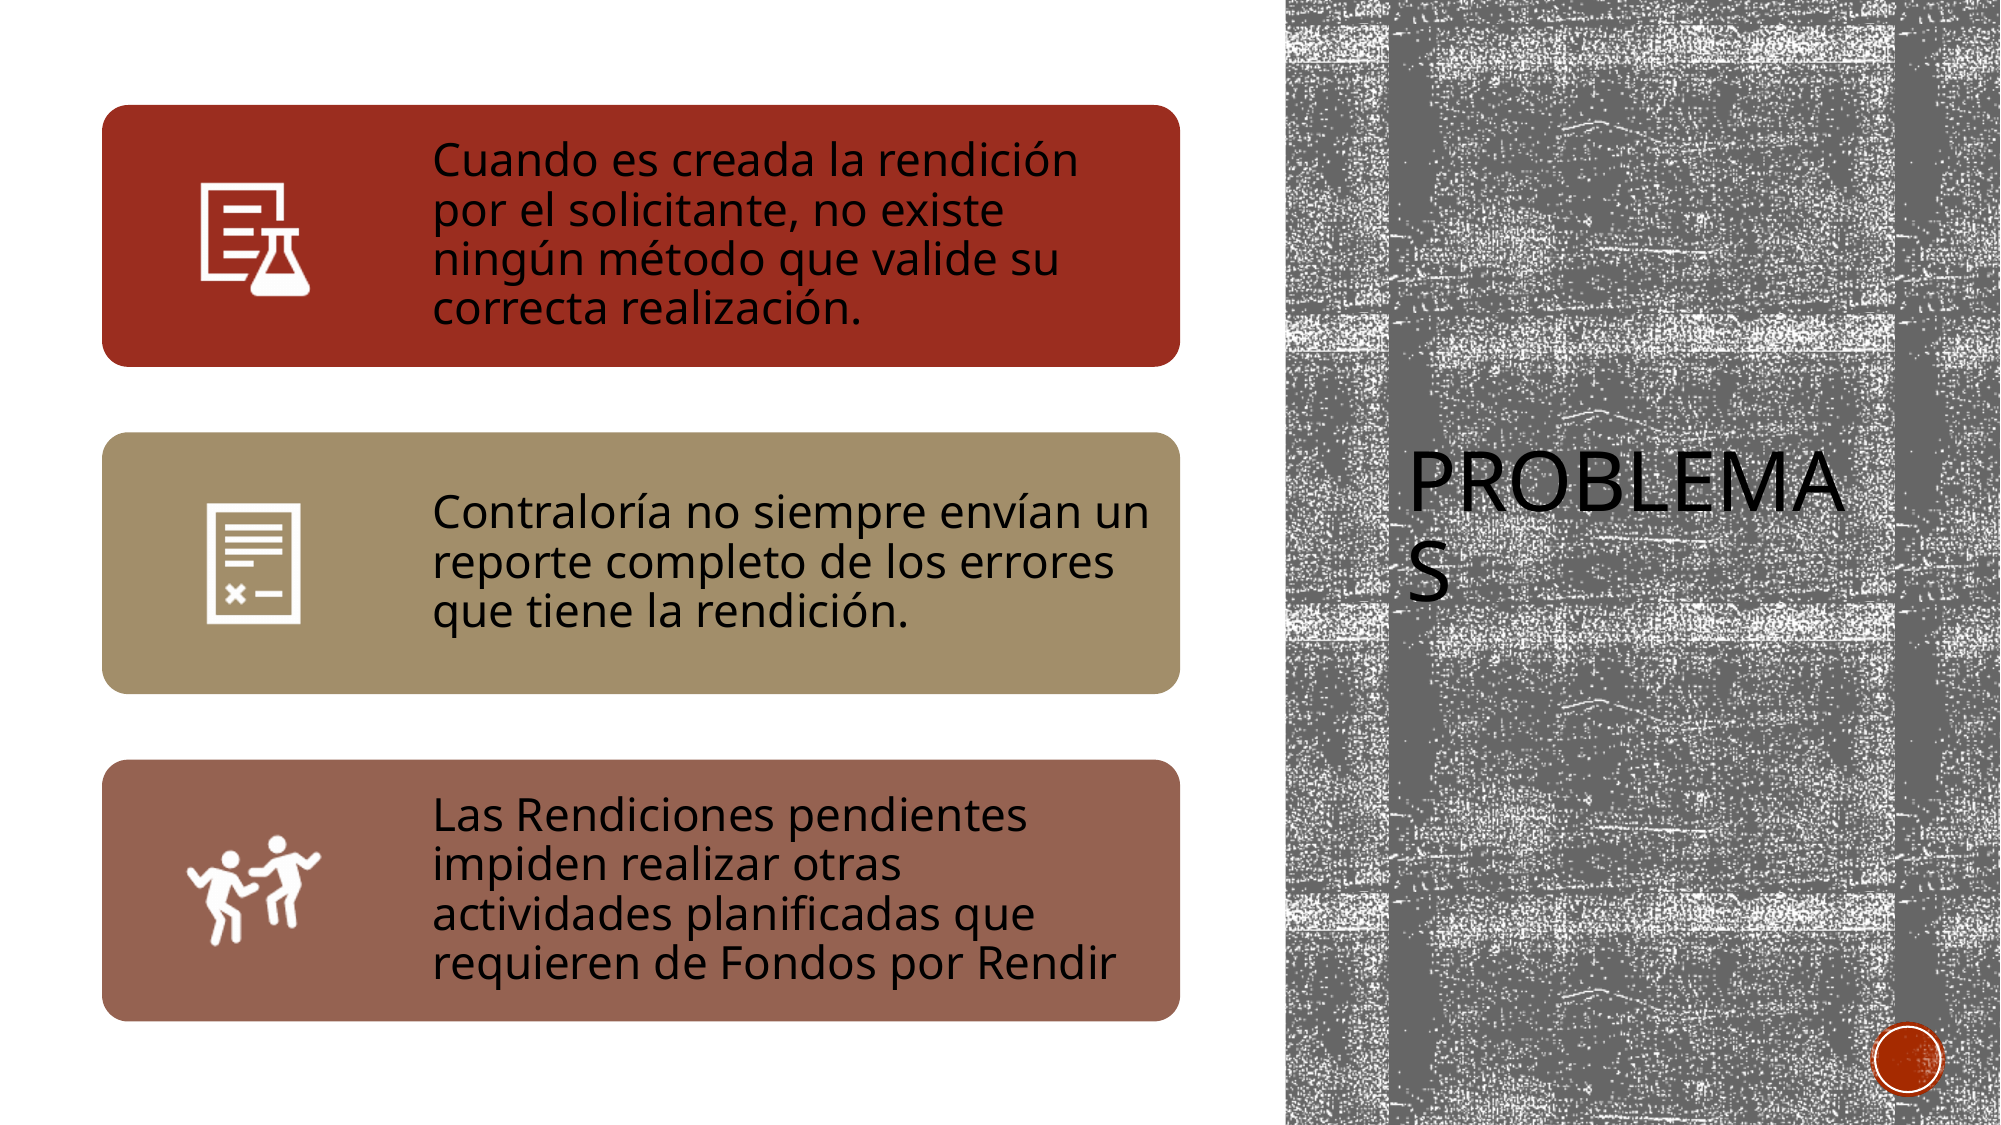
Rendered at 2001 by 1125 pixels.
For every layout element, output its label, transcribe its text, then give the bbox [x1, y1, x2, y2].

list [105, 108, 1178, 1020]
text_box [1284, 0, 2000, 1125]
title Problemas [1391, 104, 1891, 955]
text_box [1872, 1024, 1944, 1096]
